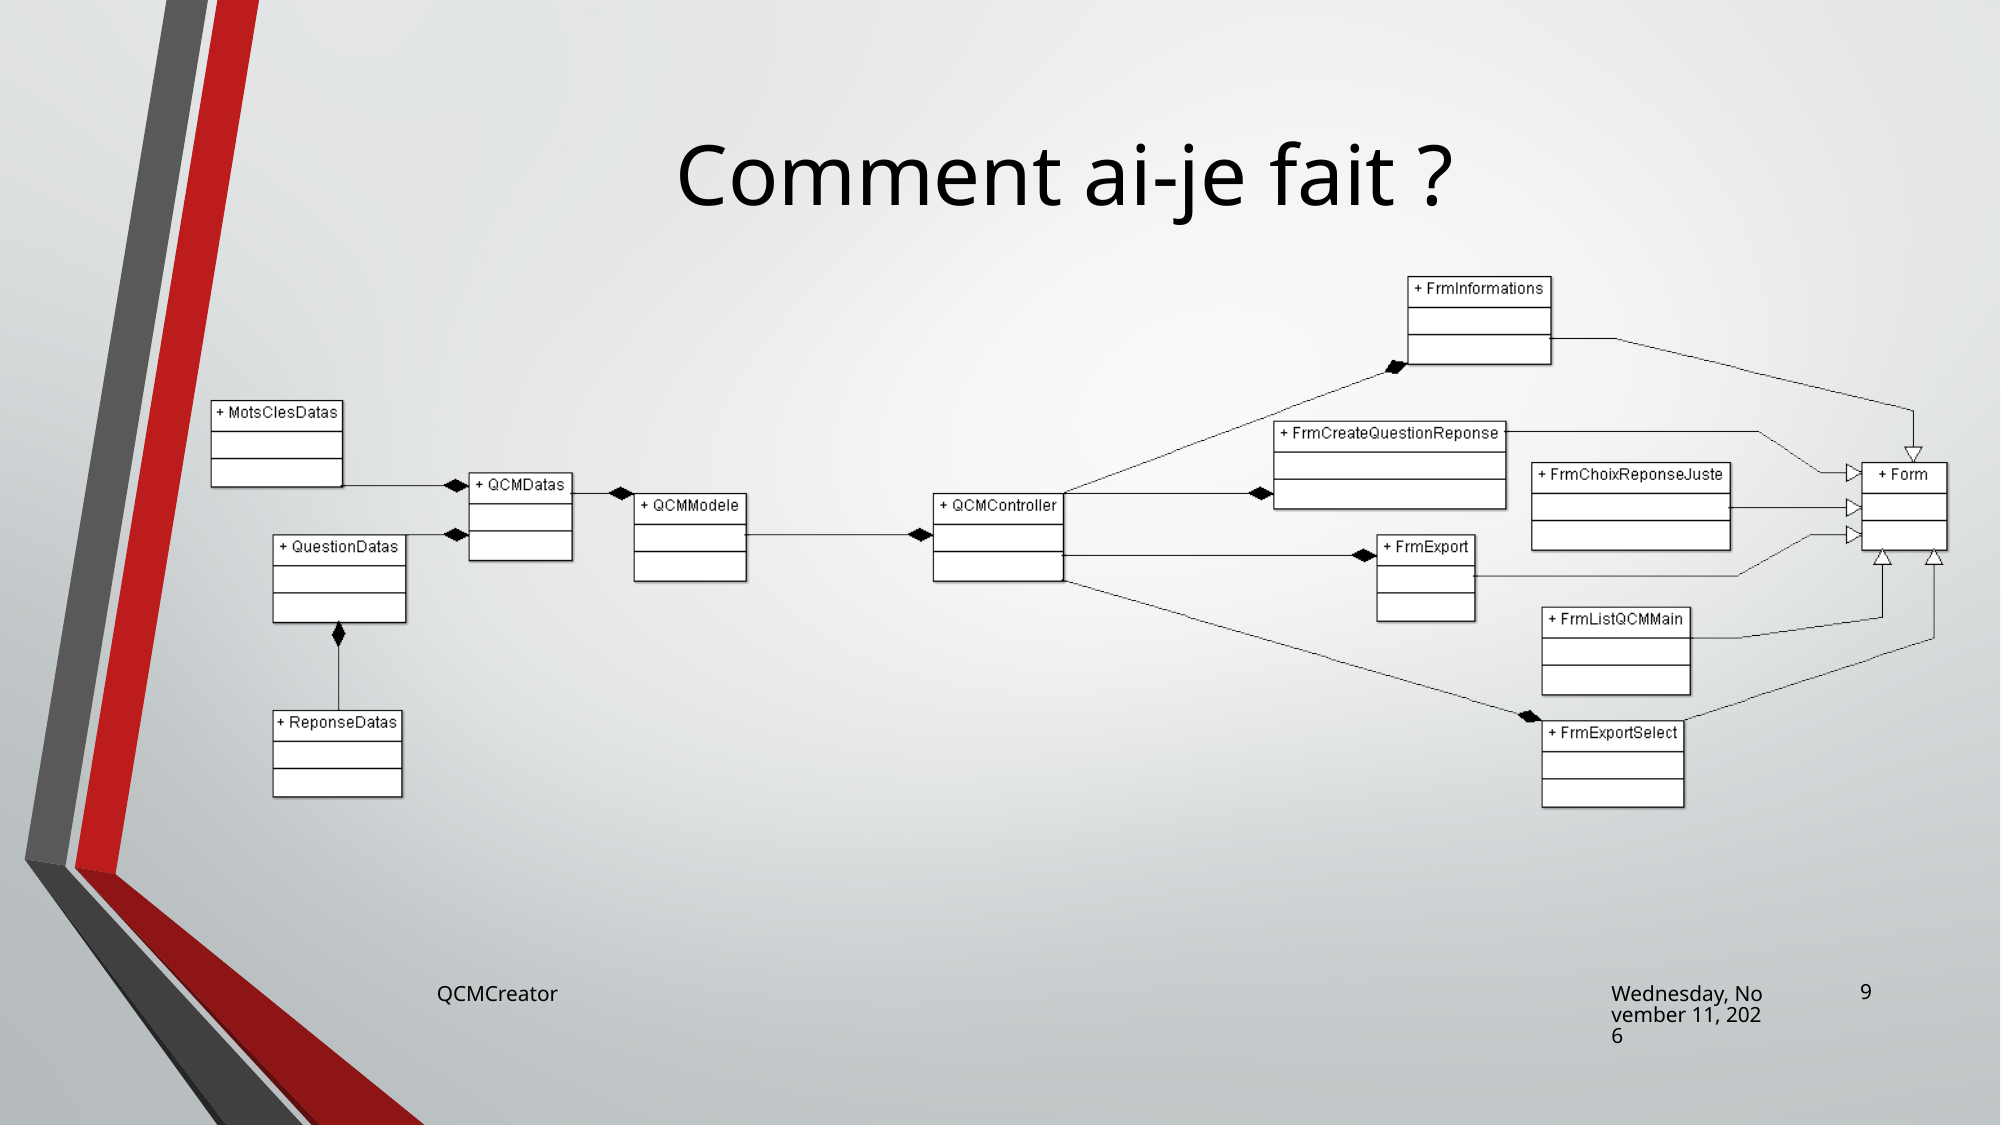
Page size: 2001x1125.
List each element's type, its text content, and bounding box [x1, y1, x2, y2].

footer QCMCreator [421, 965, 1584, 1025]
picture [128, 245, 2000, 941]
title Comment ai-je fait ? [243, 28, 1887, 245]
slide_number 9 [1796, 962, 1887, 1023]
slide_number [1596, 965, 1784, 1025]
